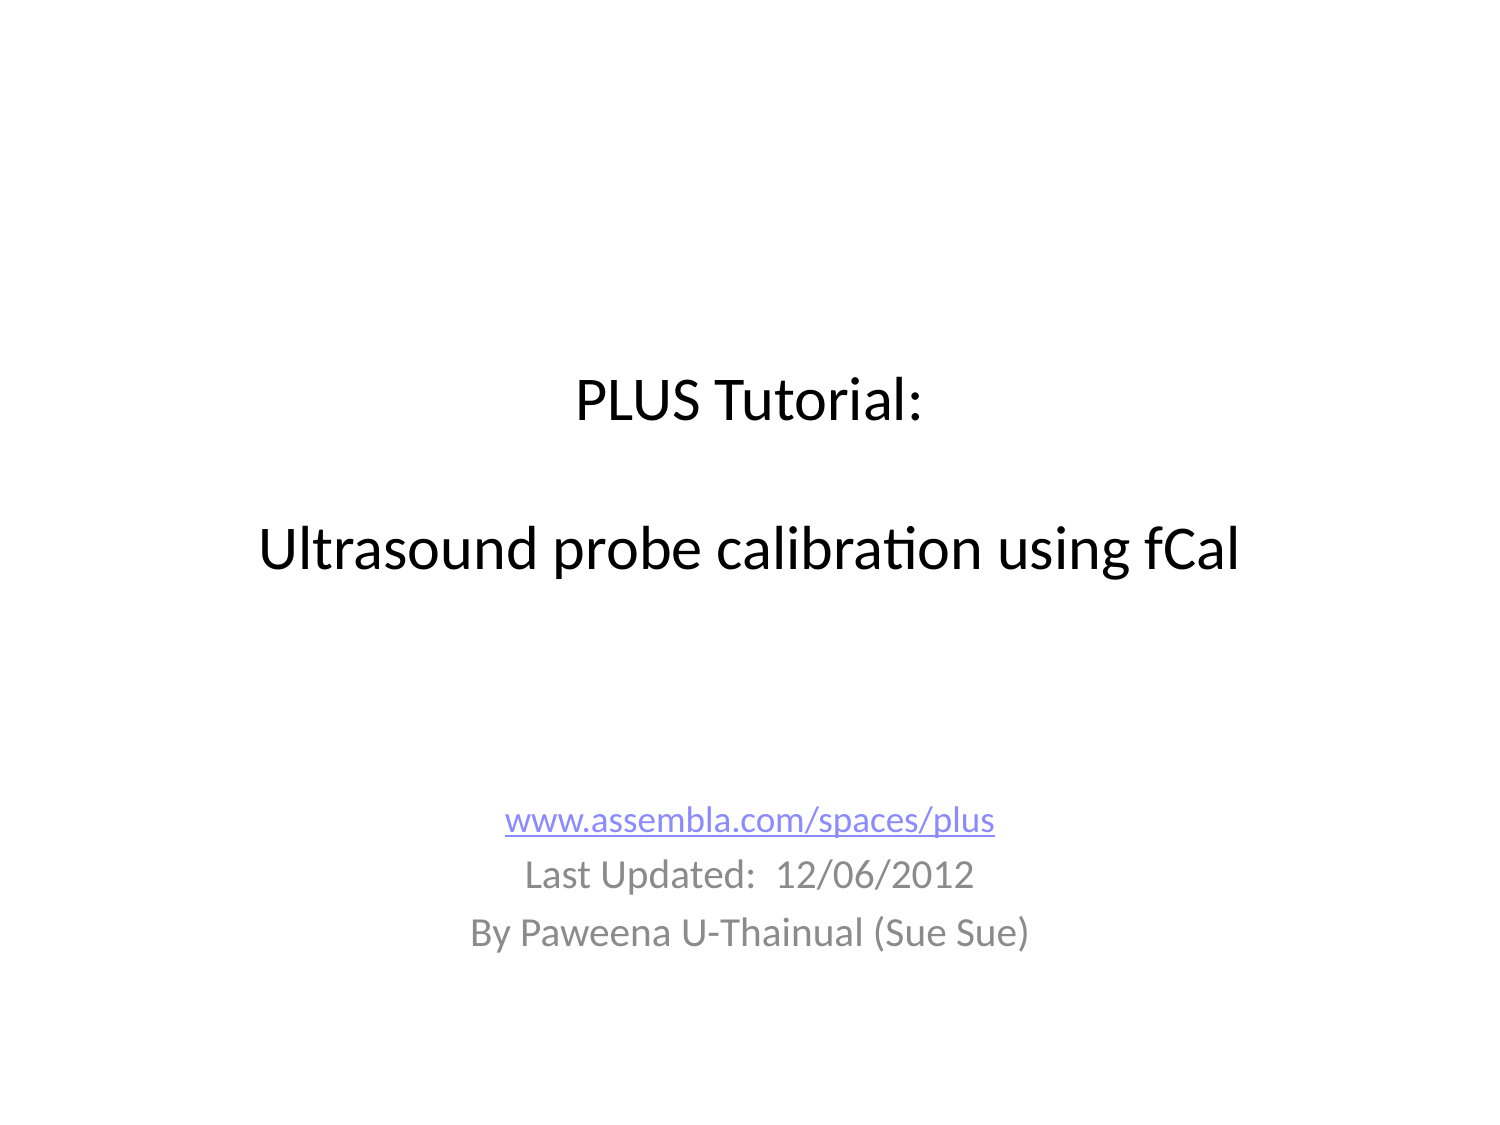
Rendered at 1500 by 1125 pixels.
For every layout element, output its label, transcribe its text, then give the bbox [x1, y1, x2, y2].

title PLUS Tutorial: Ultrasound probe calibration using fCal [112, 349, 1388, 591]
subtitle www.assembla.com/spaces/plus Last Updated: 12/06/2012 By Paweena U-Thainual (Sue Sue) [225, 787, 1275, 963]
